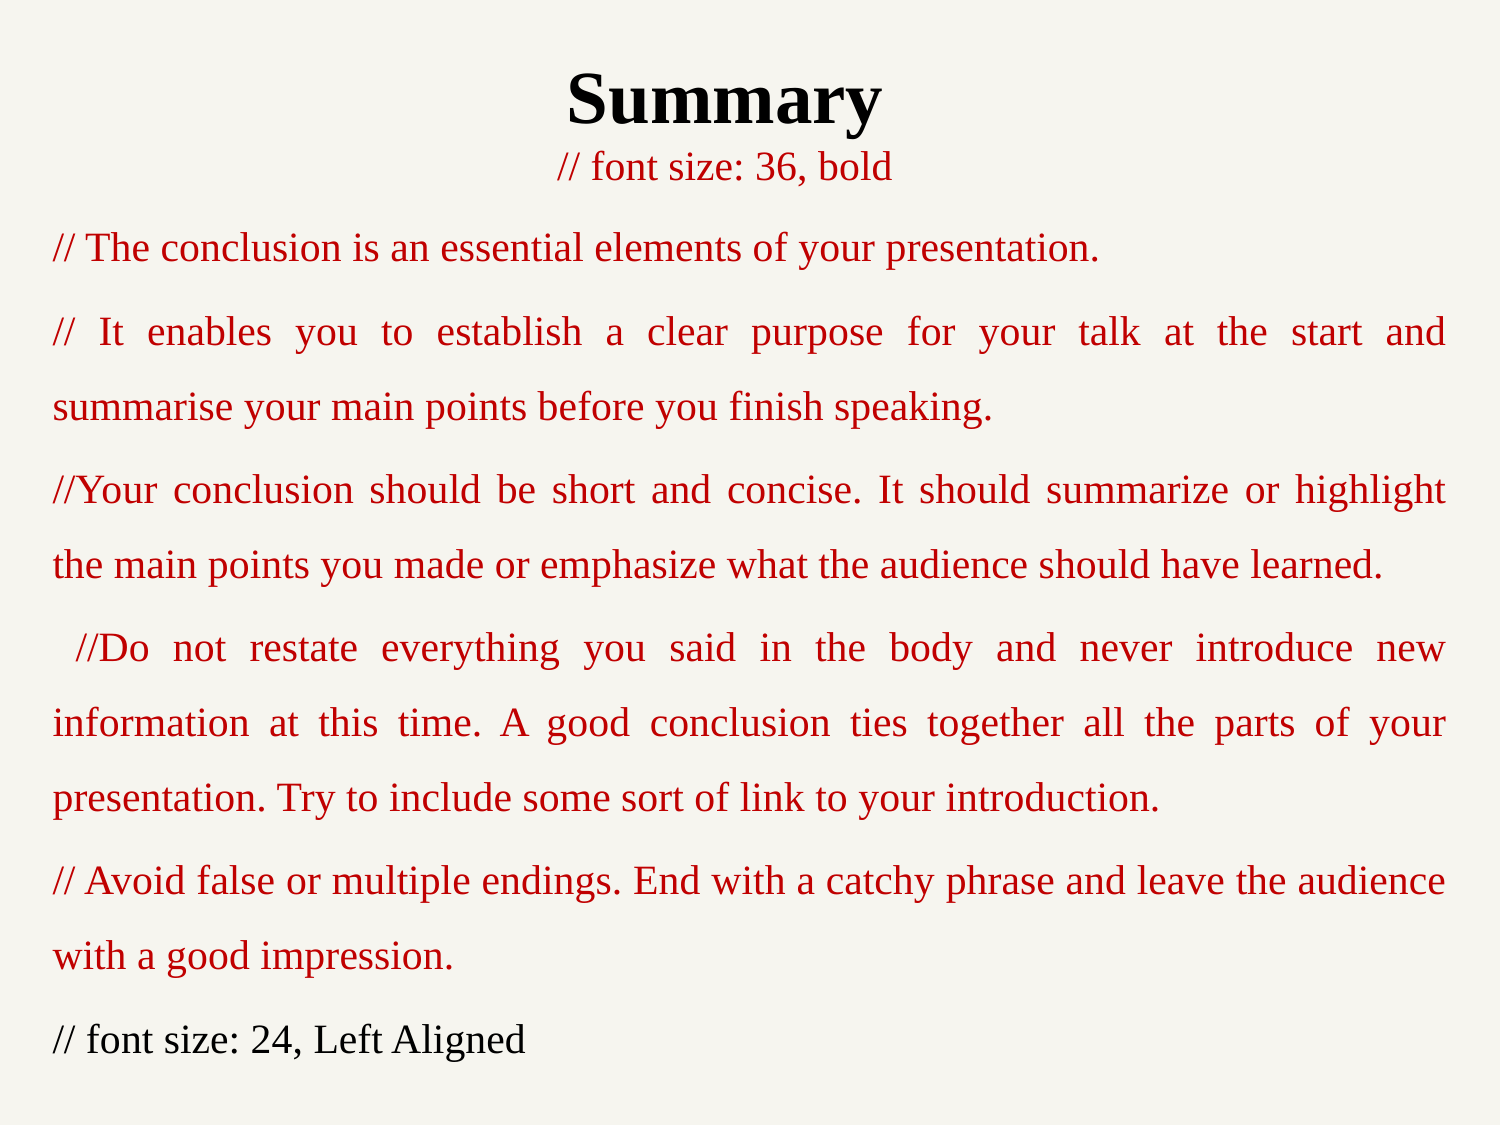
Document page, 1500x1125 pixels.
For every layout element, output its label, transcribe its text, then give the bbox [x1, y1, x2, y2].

list // The conclusion is an essential elements of your presentation. // It enables you to establish a clear purpose for your talk at the start and summarise your main points before you finish speaking. //Your conclusion should be short and concise. It should summarize or highlight the main points you made or emphasize what the audience should have learned. //Do not restate everything you said in the body and never introduce new information at this time. A good conclusion ties together all the parts of your presentation. Try to include some sort of link to your introduction. // Avoid false or multiple endings. End with a catchy phrase and leave the audience with a good impression. // font size: 24, Left Aligned [37, 187, 1463, 1125]
title Summary // font size: 36, bold [50, 24, 1400, 187]
